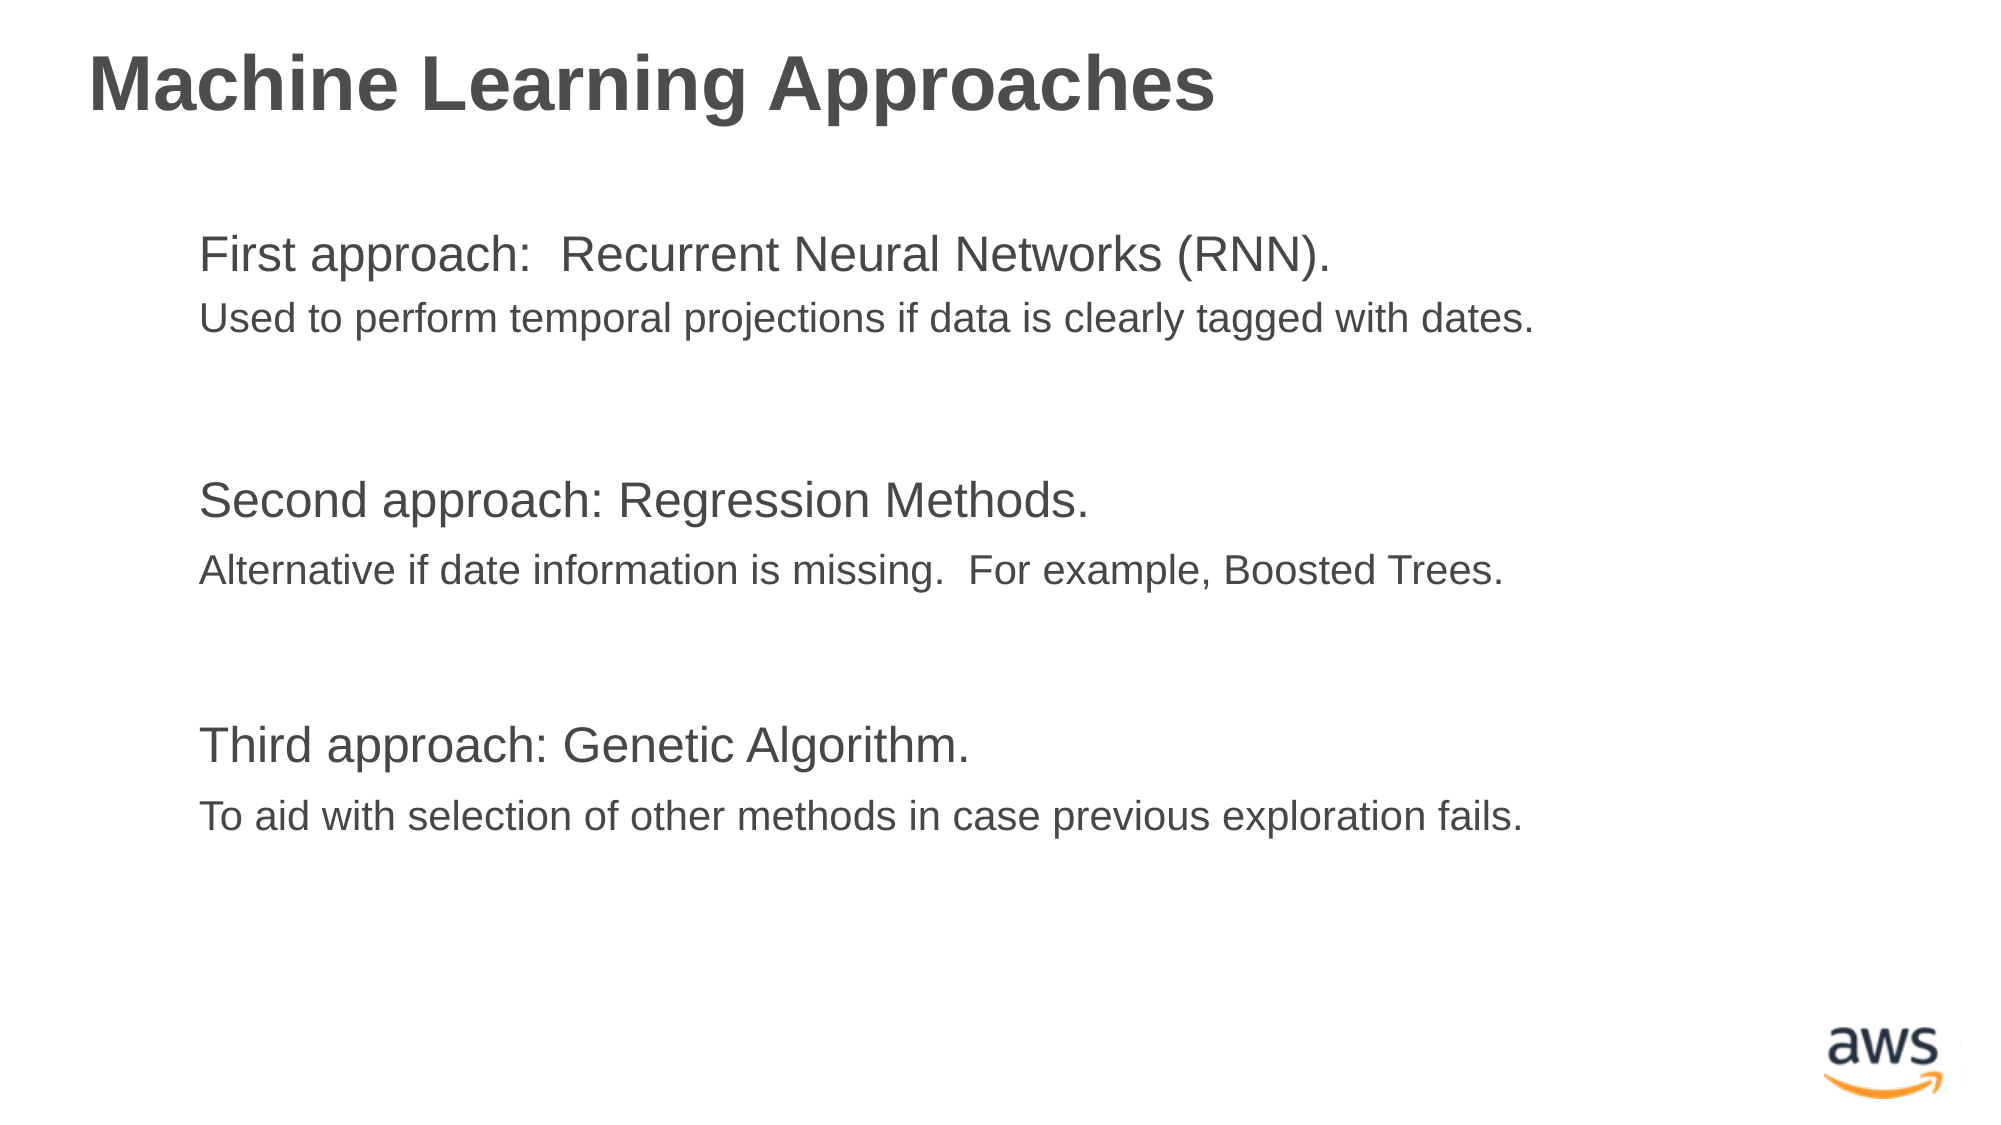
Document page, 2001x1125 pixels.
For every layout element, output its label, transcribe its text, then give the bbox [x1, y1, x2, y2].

text_box First approach: Recurrent Neural Networks (RNN). [184, 214, 1842, 283]
text_box Second approach: Regression Methods. [184, 459, 1842, 535]
text_box To aid with selection of other methods in case previous exploration fails. [184, 781, 1842, 846]
text_box Used to perform temporal projections if data is clearly tagged with dates. [184, 283, 1842, 348]
picture [1824, 1026, 1961, 1099]
title Machine Learning Approaches [73, 25, 1869, 145]
text_box Third approach: Genetic Algorithm. [184, 705, 1842, 781]
text_box Alternative if date information is missing. For example, Boosted Trees. [184, 535, 1842, 601]
